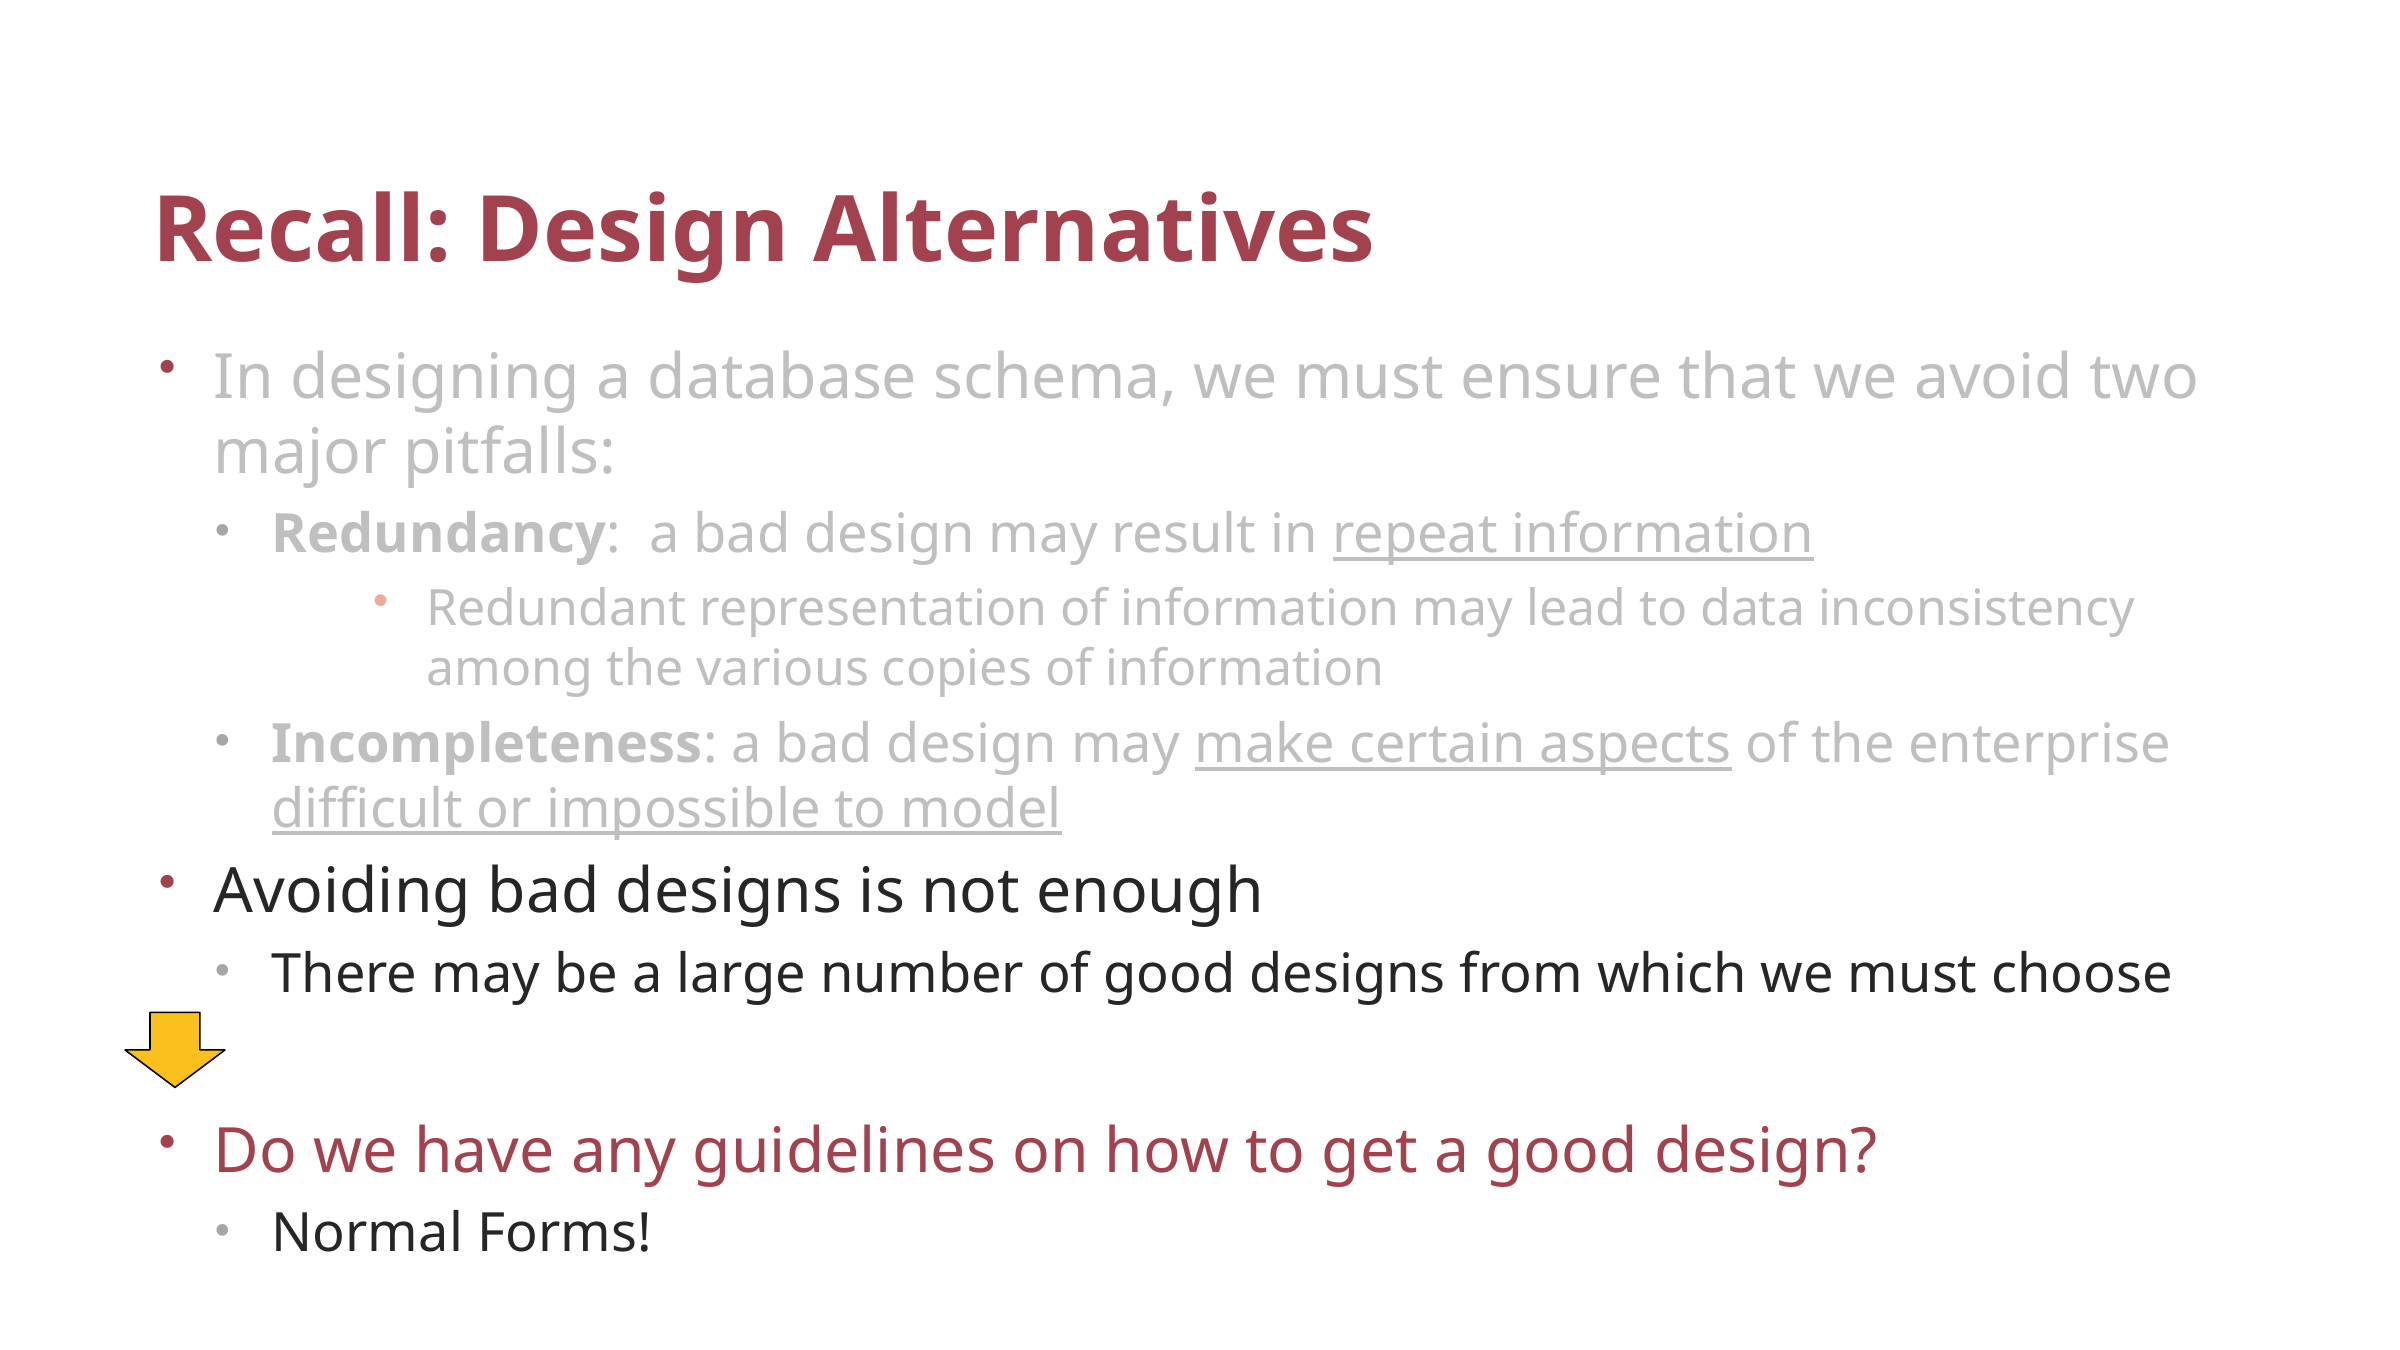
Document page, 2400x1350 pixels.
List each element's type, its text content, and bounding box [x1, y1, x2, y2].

title Recall: Design Alternatives [137, 54, 2263, 288]
text_box [125, 1012, 226, 1088]
list In designing a database schema, we must ensure that we avoid two major pitfalls: Redundancy: a bad design may result in repeat information Redundant representation of information may lead to data inconsistency among the various copies of information Incompleteness: a bad design may make certain aspects of the enterprise difficult or impossible to model Avoiding bad designs is not enough There may be a large number of good designs from which we must choose Do we have any guidelines on how to get a good design? Normal Forms! [137, 324, 2263, 1200]
